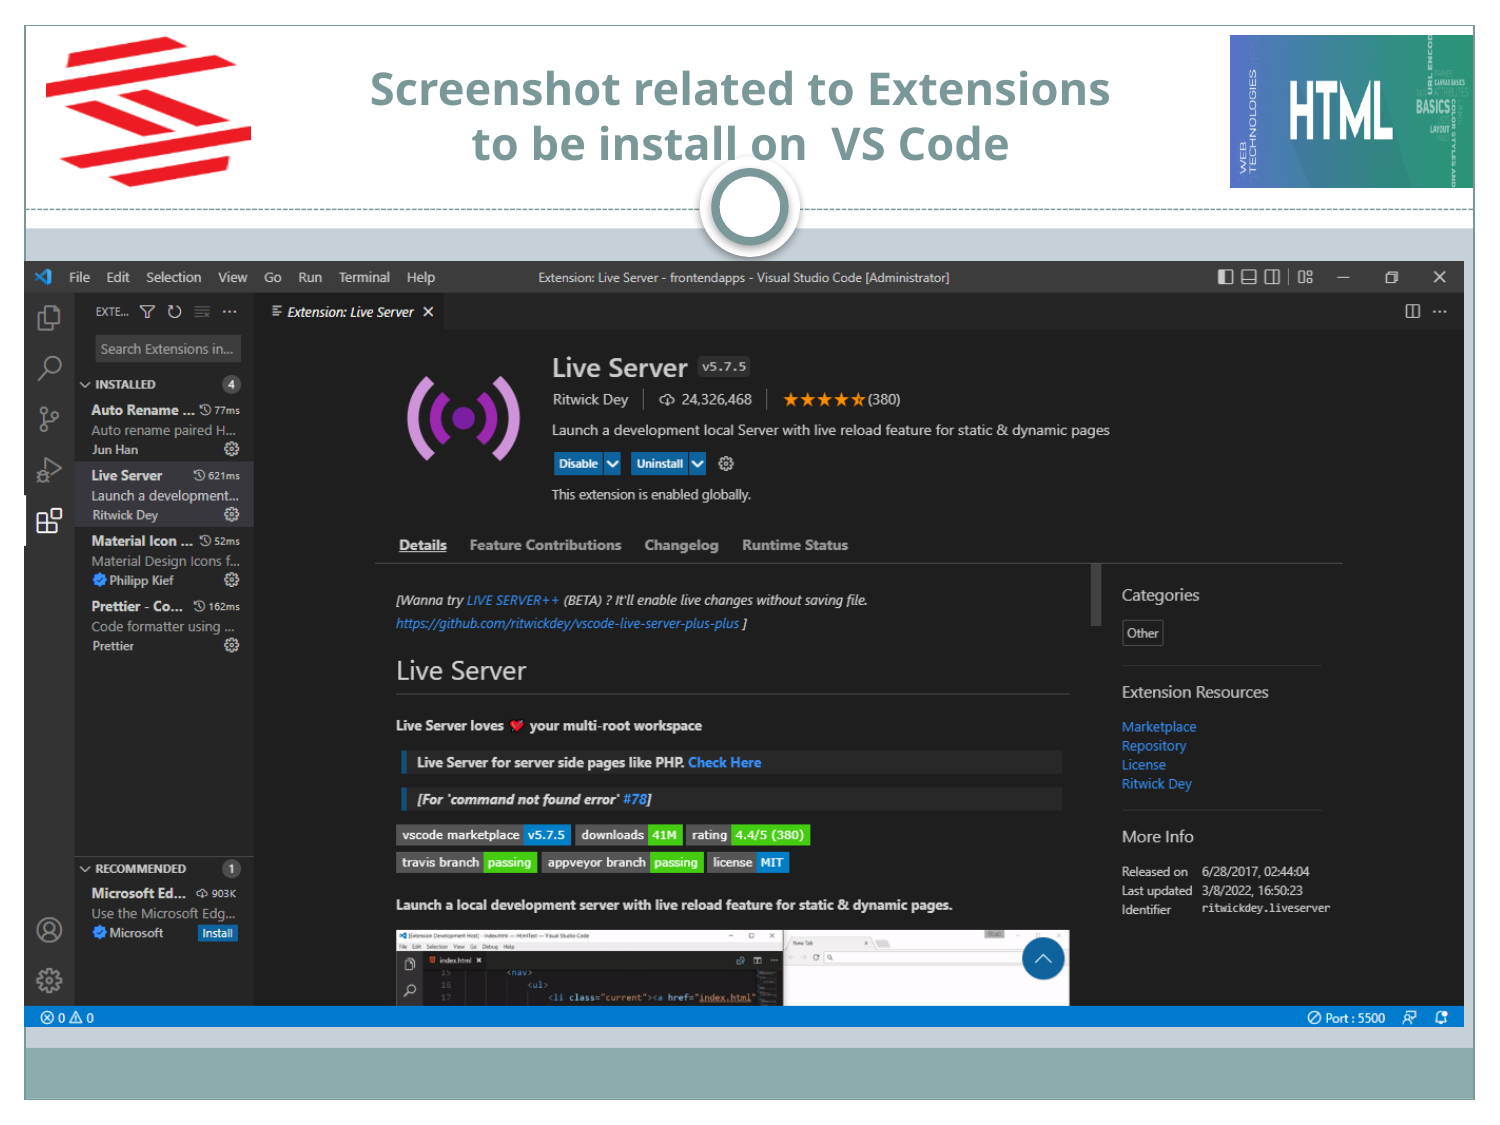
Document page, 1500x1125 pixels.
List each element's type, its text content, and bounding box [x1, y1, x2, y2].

title Screenshot related to Extensions to be install on VS Code [258, 52, 1223, 177]
picture [46, 34, 252, 195]
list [24, 261, 1465, 1028]
picture [1230, 34, 1473, 188]
